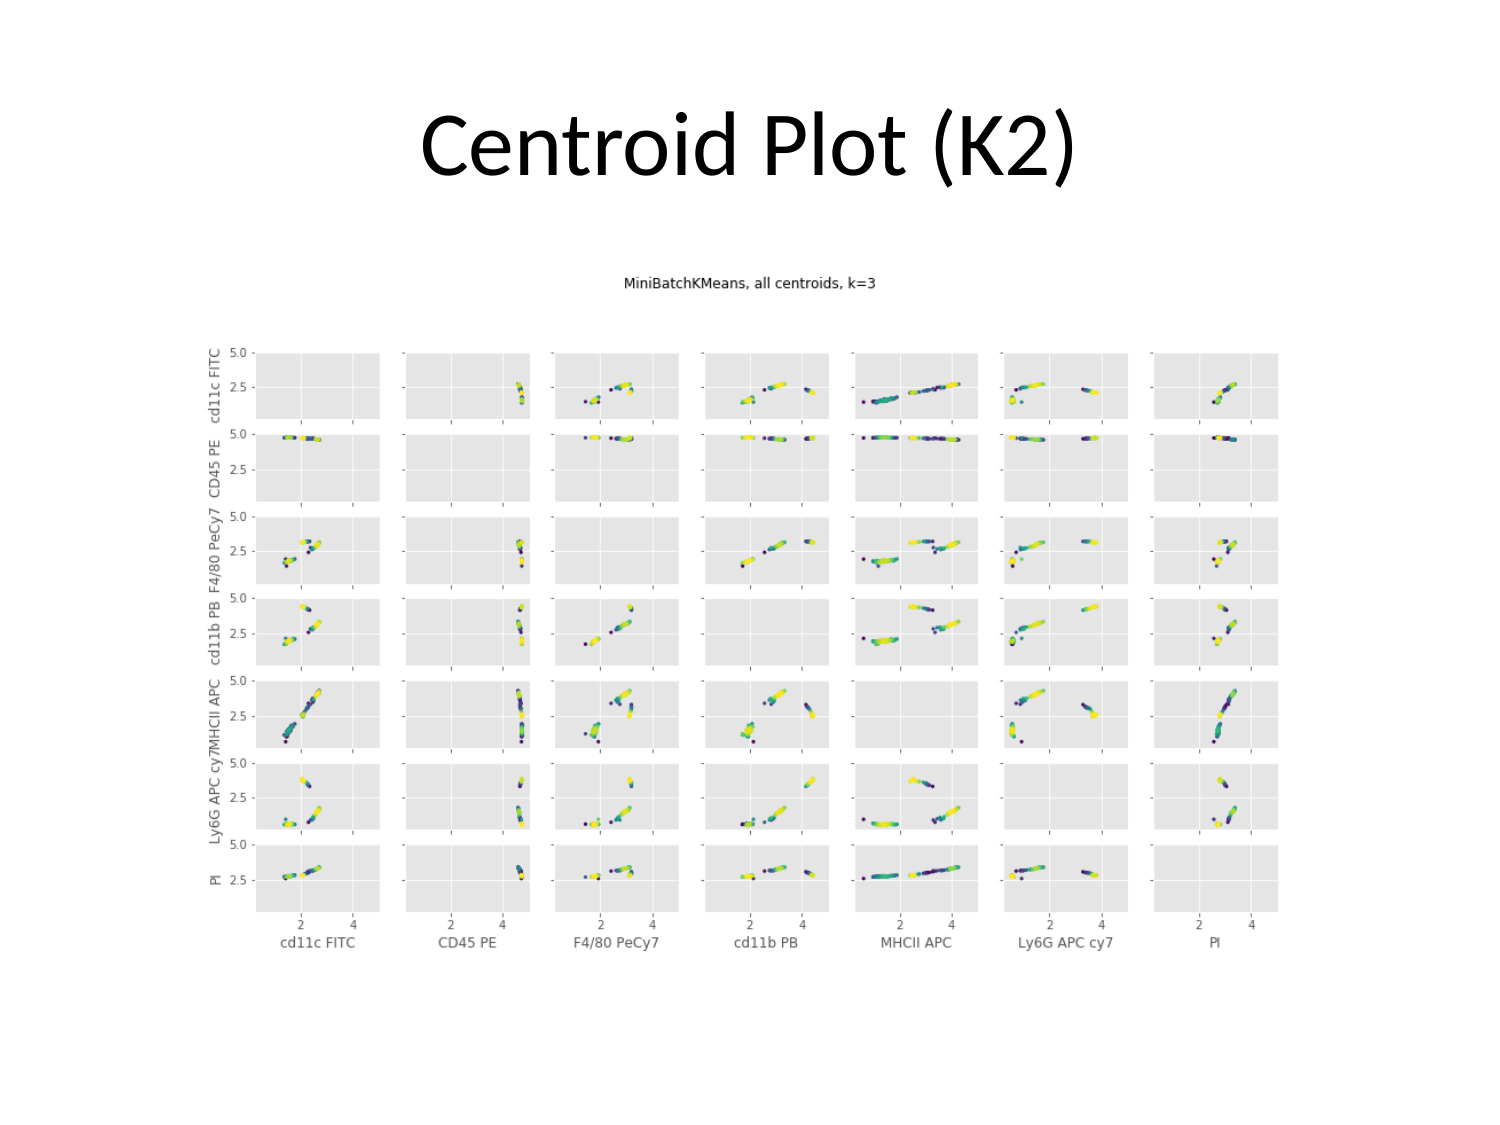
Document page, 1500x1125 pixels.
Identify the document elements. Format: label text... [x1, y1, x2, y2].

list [89, 262, 1411, 1006]
title Centroid Plot (K2) [75, 45, 1425, 233]
